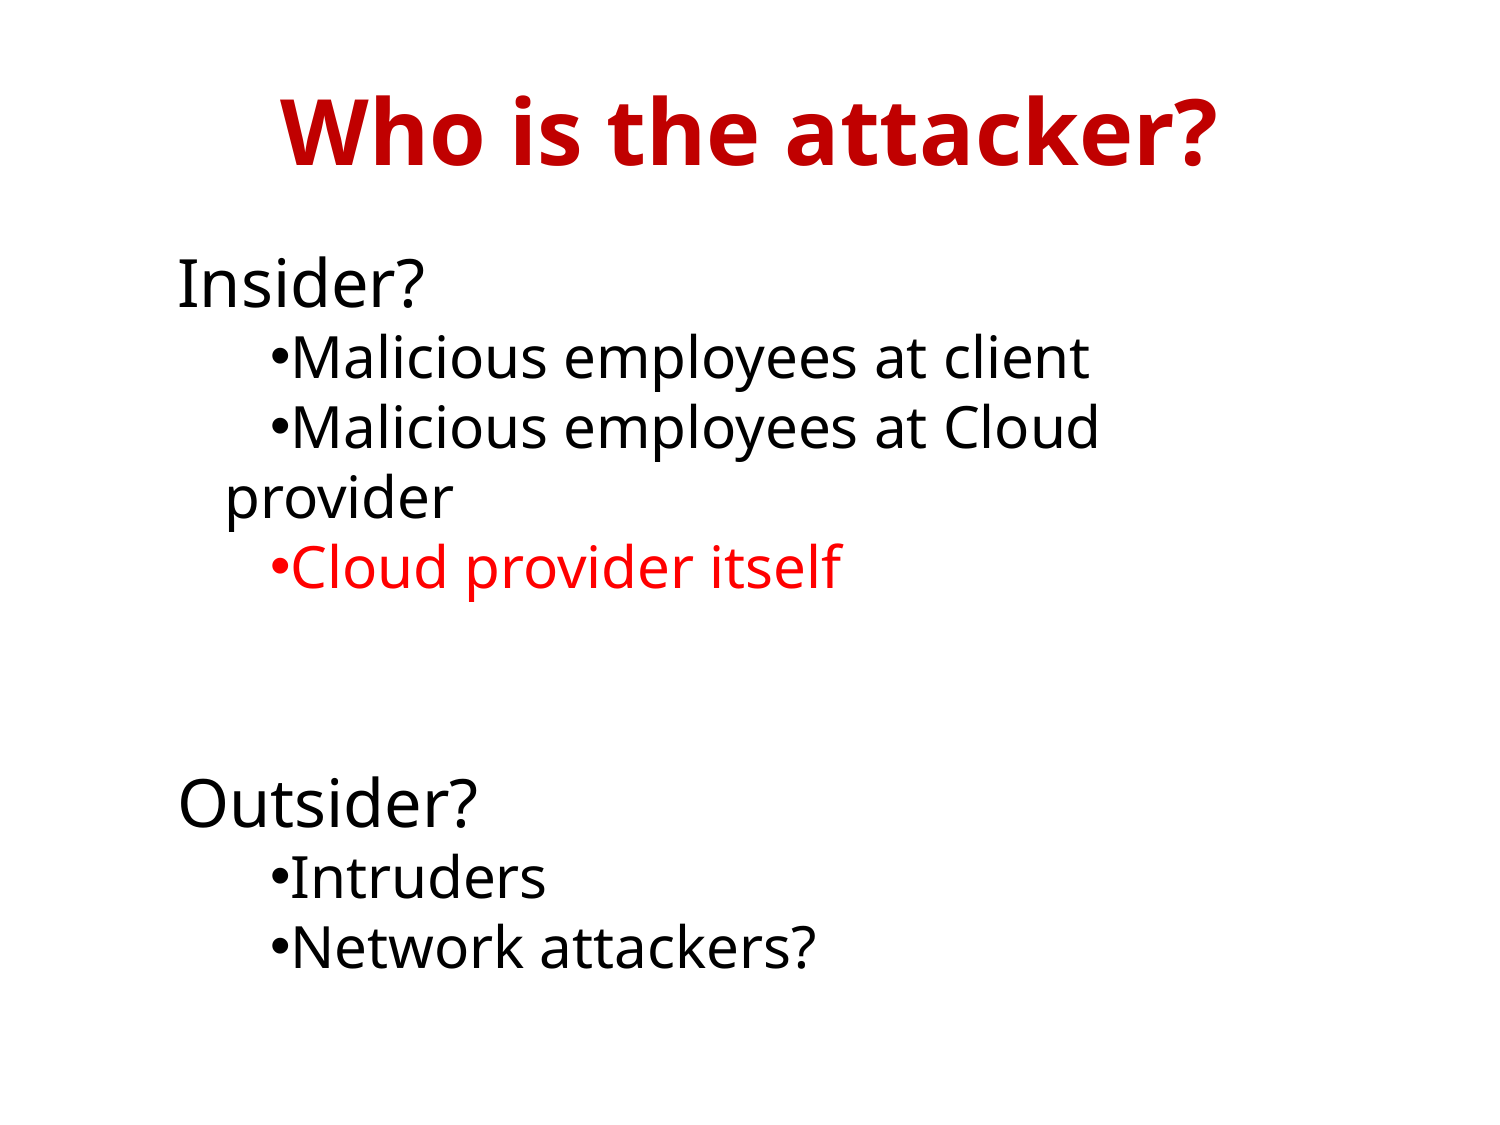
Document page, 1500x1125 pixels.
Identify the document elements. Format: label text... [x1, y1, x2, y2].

title Who is the attacker? [74, 44, 1426, 213]
text_box Insider? Malicious employees at client Malicious employees at Cloud provider Cloud provider itself Outsider? Intruders Network attackers? [162, 233, 1213, 988]
